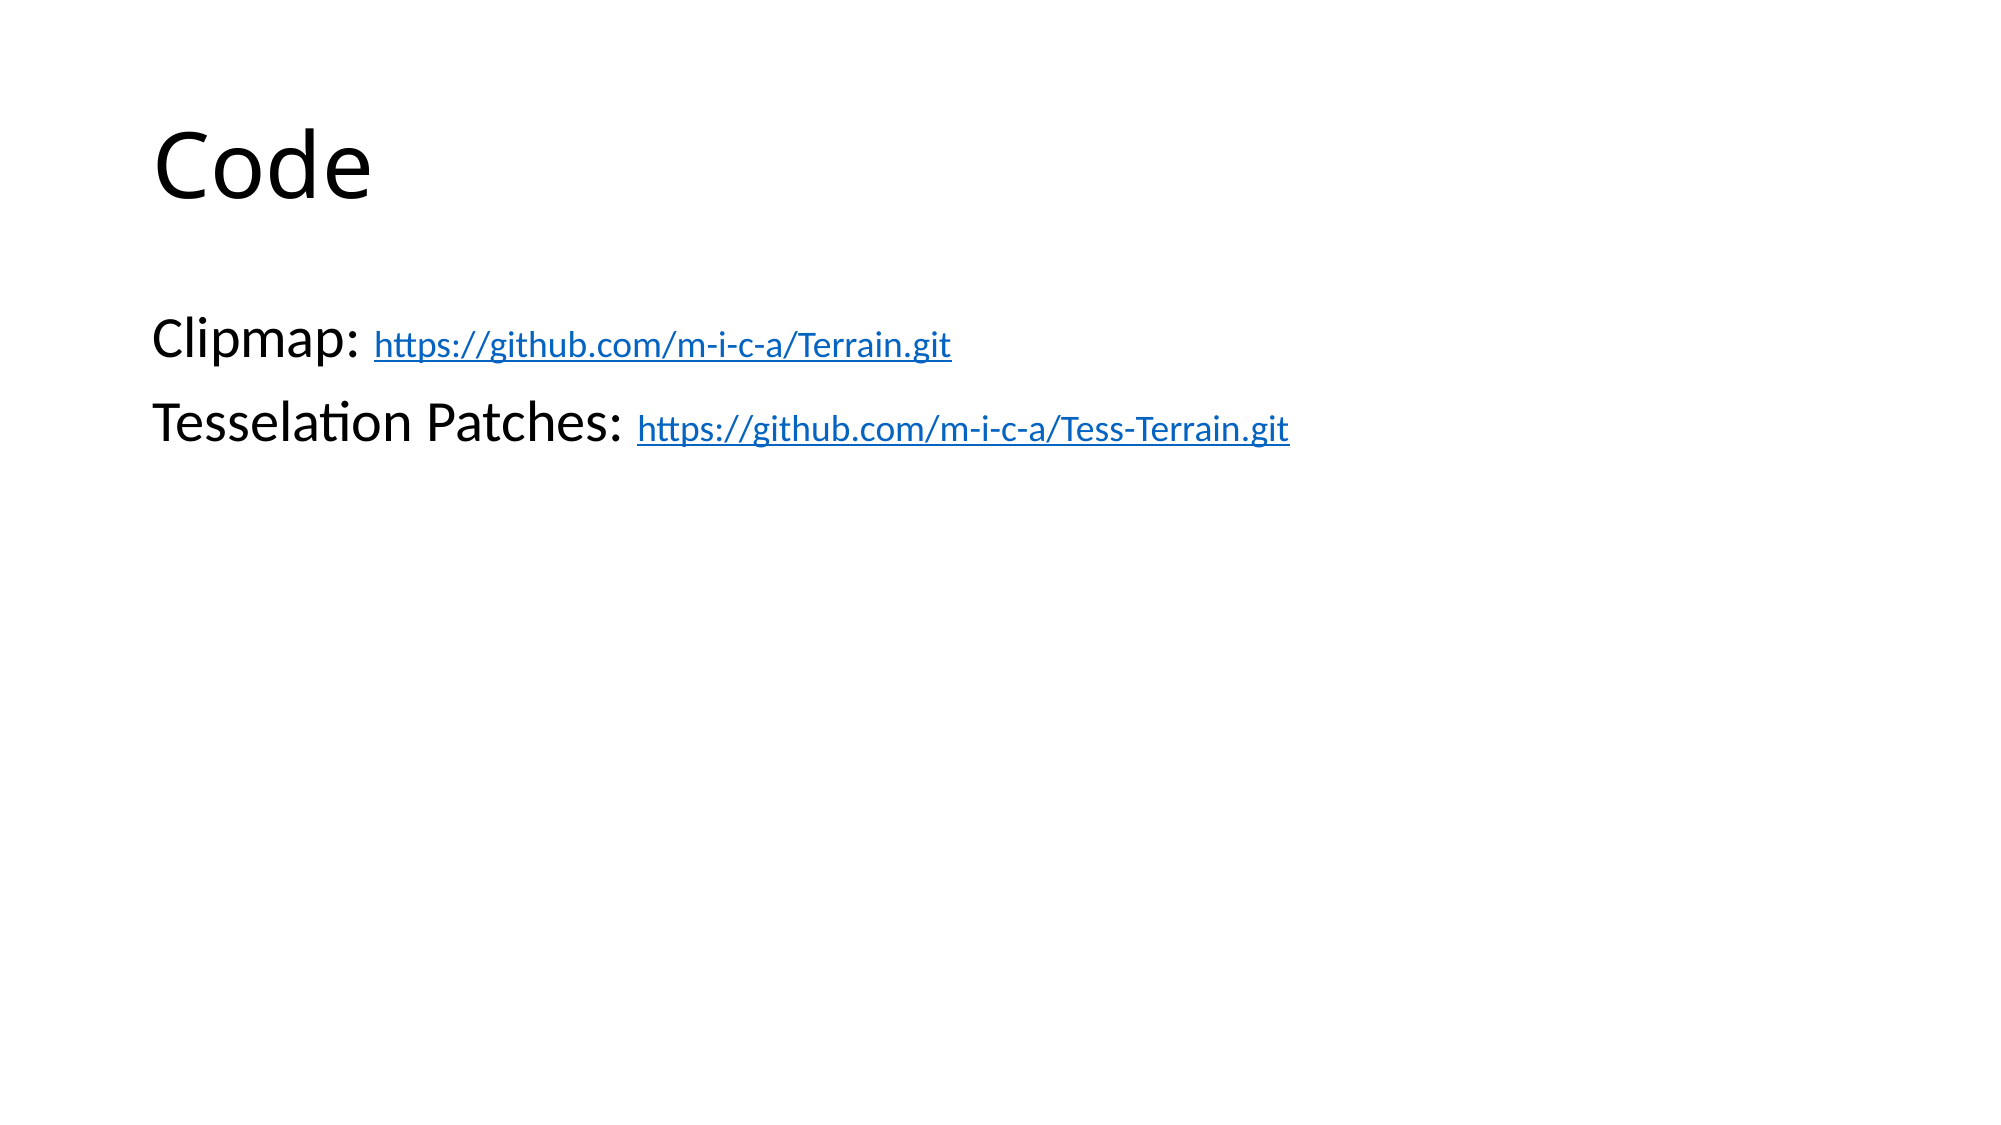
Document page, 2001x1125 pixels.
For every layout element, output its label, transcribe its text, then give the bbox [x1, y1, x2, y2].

title Code [137, 59, 1863, 278]
list Clipmap: https://github.com/m-i-c-a/Terrain.git Tesselation Patches: https://github.com/m-i-c-a/Tess-Terrain.git [137, 299, 1863, 1014]
